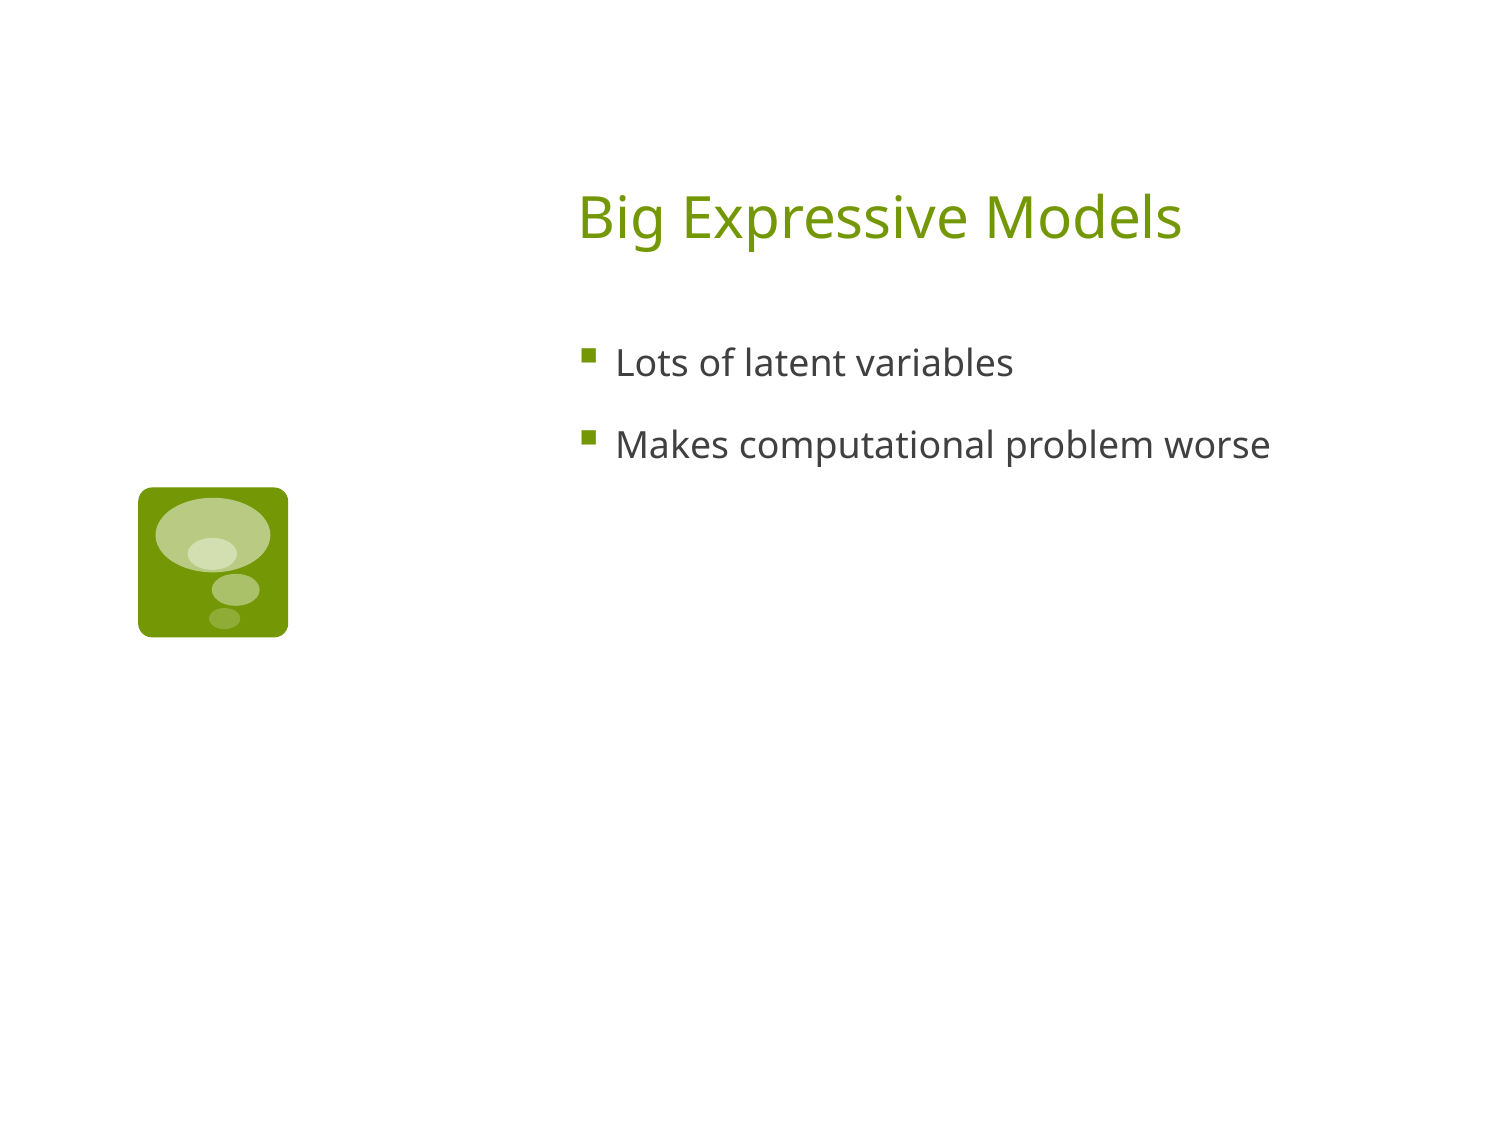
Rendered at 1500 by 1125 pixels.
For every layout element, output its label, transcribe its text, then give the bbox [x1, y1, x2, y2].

list Lots of latent variables Makes computational problem worse [562, 331, 1374, 1005]
title Big Expressive Models [562, 112, 1375, 258]
